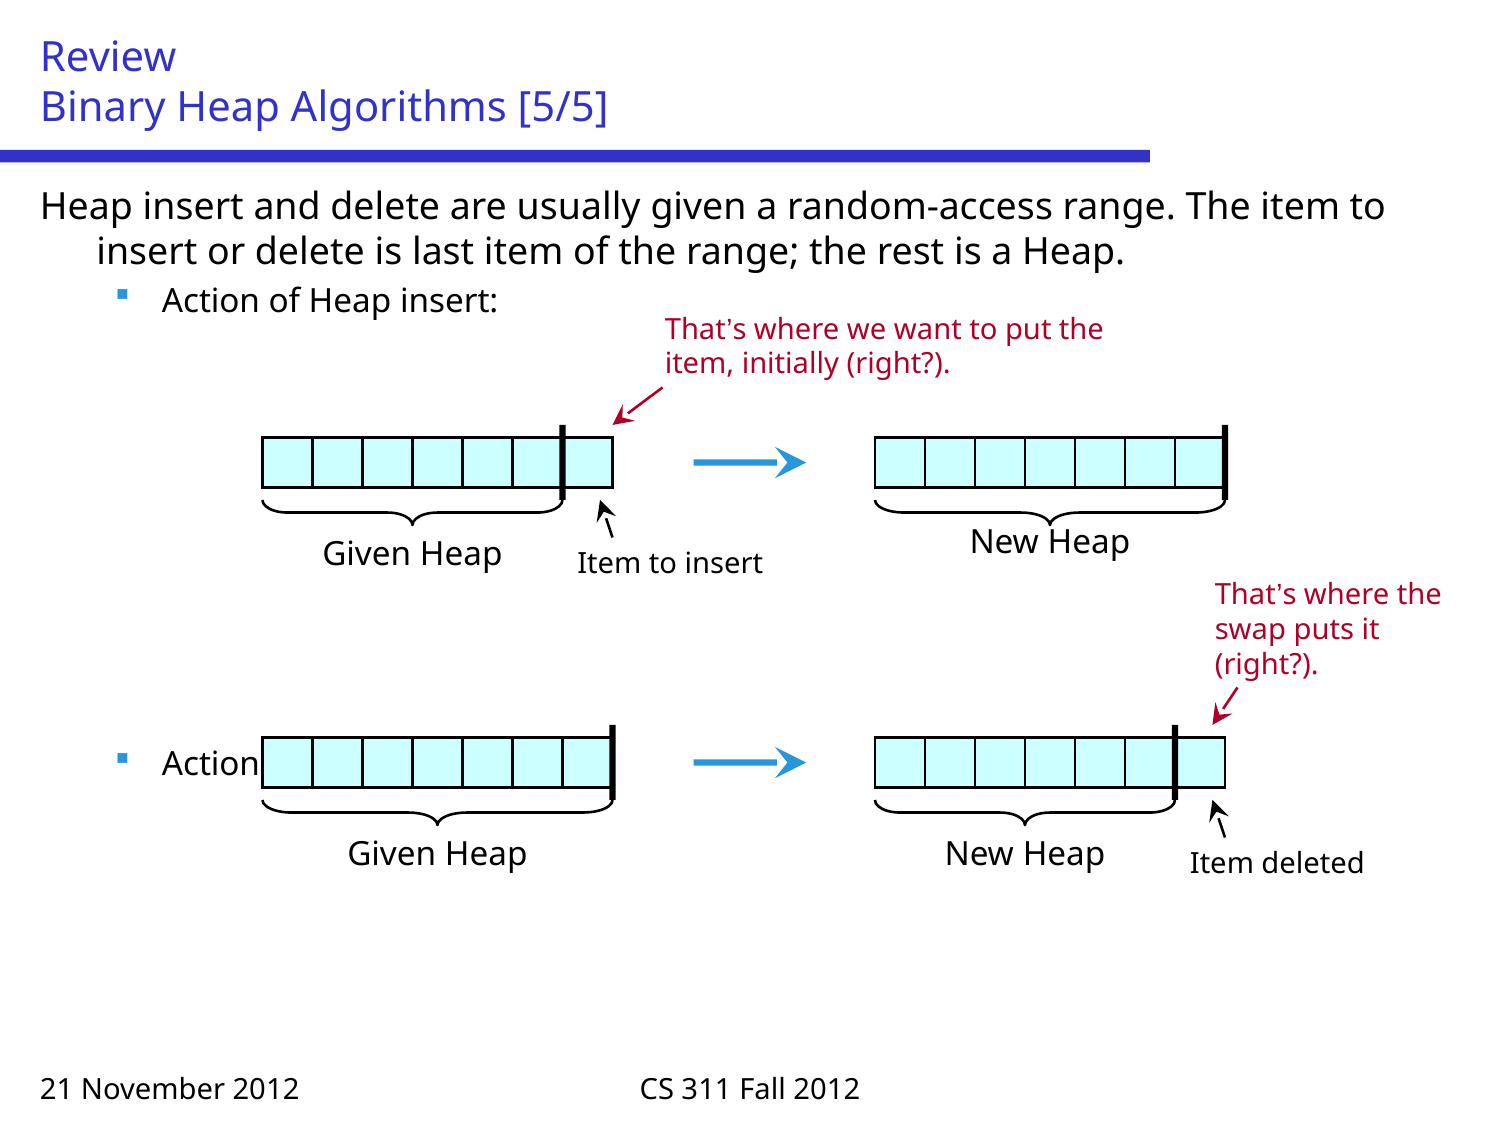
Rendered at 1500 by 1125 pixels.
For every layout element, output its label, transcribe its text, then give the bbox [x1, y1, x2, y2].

text_box [1125, 437, 1175, 488]
text_box [412, 737, 462, 788]
text_box That’s where we want to put the item, initially (right?). [649, 302, 1163, 388]
text_box That’s where the swap puts it (right?). [1200, 567, 1475, 688]
text_box [924, 737, 975, 788]
text_box [312, 437, 362, 488]
text_box Given Heap [287, 524, 538, 580]
text_box Item to insert [562, 537, 844, 588]
text_box [412, 437, 462, 488]
text_box [1025, 737, 1074, 788]
text_box [1175, 737, 1225, 788]
text_box [1074, 437, 1125, 488]
text_box [462, 437, 512, 488]
text_box [1209, 799, 1229, 823]
text_box [875, 437, 924, 488]
text_box [262, 500, 563, 524]
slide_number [24, 1062, 375, 1113]
text_box [512, 737, 562, 788]
text_box [1025, 437, 1074, 488]
text_box [362, 737, 412, 788]
title Review Binary Heap Algorithms [5/5] [24, 24, 1475, 138]
text_box [312, 737, 362, 788]
text_box [875, 737, 924, 788]
text_box New Heap [924, 824, 1125, 880]
text_box Given Heap [312, 824, 563, 880]
text_box [262, 437, 312, 488]
text_box [262, 737, 312, 788]
text_box [874, 500, 1226, 513]
text_box Item deleted [1174, 837, 1475, 888]
text_box [1212, 702, 1233, 725]
text_box [262, 800, 613, 824]
text_box [596, 499, 617, 523]
text_box [1125, 737, 1175, 788]
text_box [512, 437, 562, 488]
text_box [785, 452, 807, 473]
text_box [785, 752, 807, 773]
text_box [362, 437, 412, 488]
text_box [1074, 737, 1125, 788]
text_box [1175, 437, 1225, 488]
text_box [874, 800, 1175, 824]
footer CS 311 Fall 2012 [387, 1062, 1113, 1113]
text_box New Heap [950, 512, 1150, 568]
text_box [924, 437, 975, 488]
text_box [462, 737, 512, 788]
text_box [612, 404, 636, 425]
text_box [562, 737, 612, 788]
text_box [975, 737, 1025, 788]
text_box [563, 437, 613, 488]
text_box [975, 437, 1025, 488]
list Heap insert and delete are usually given a random-access range. The item to insert or delete is last item of the range; the rest is a Heap. Action of Heap insert: Action of Heap delete: Note that Heap algorithms can do all their work using swap. This usually allows for both speed and safety. [24, 174, 1475, 1050]
